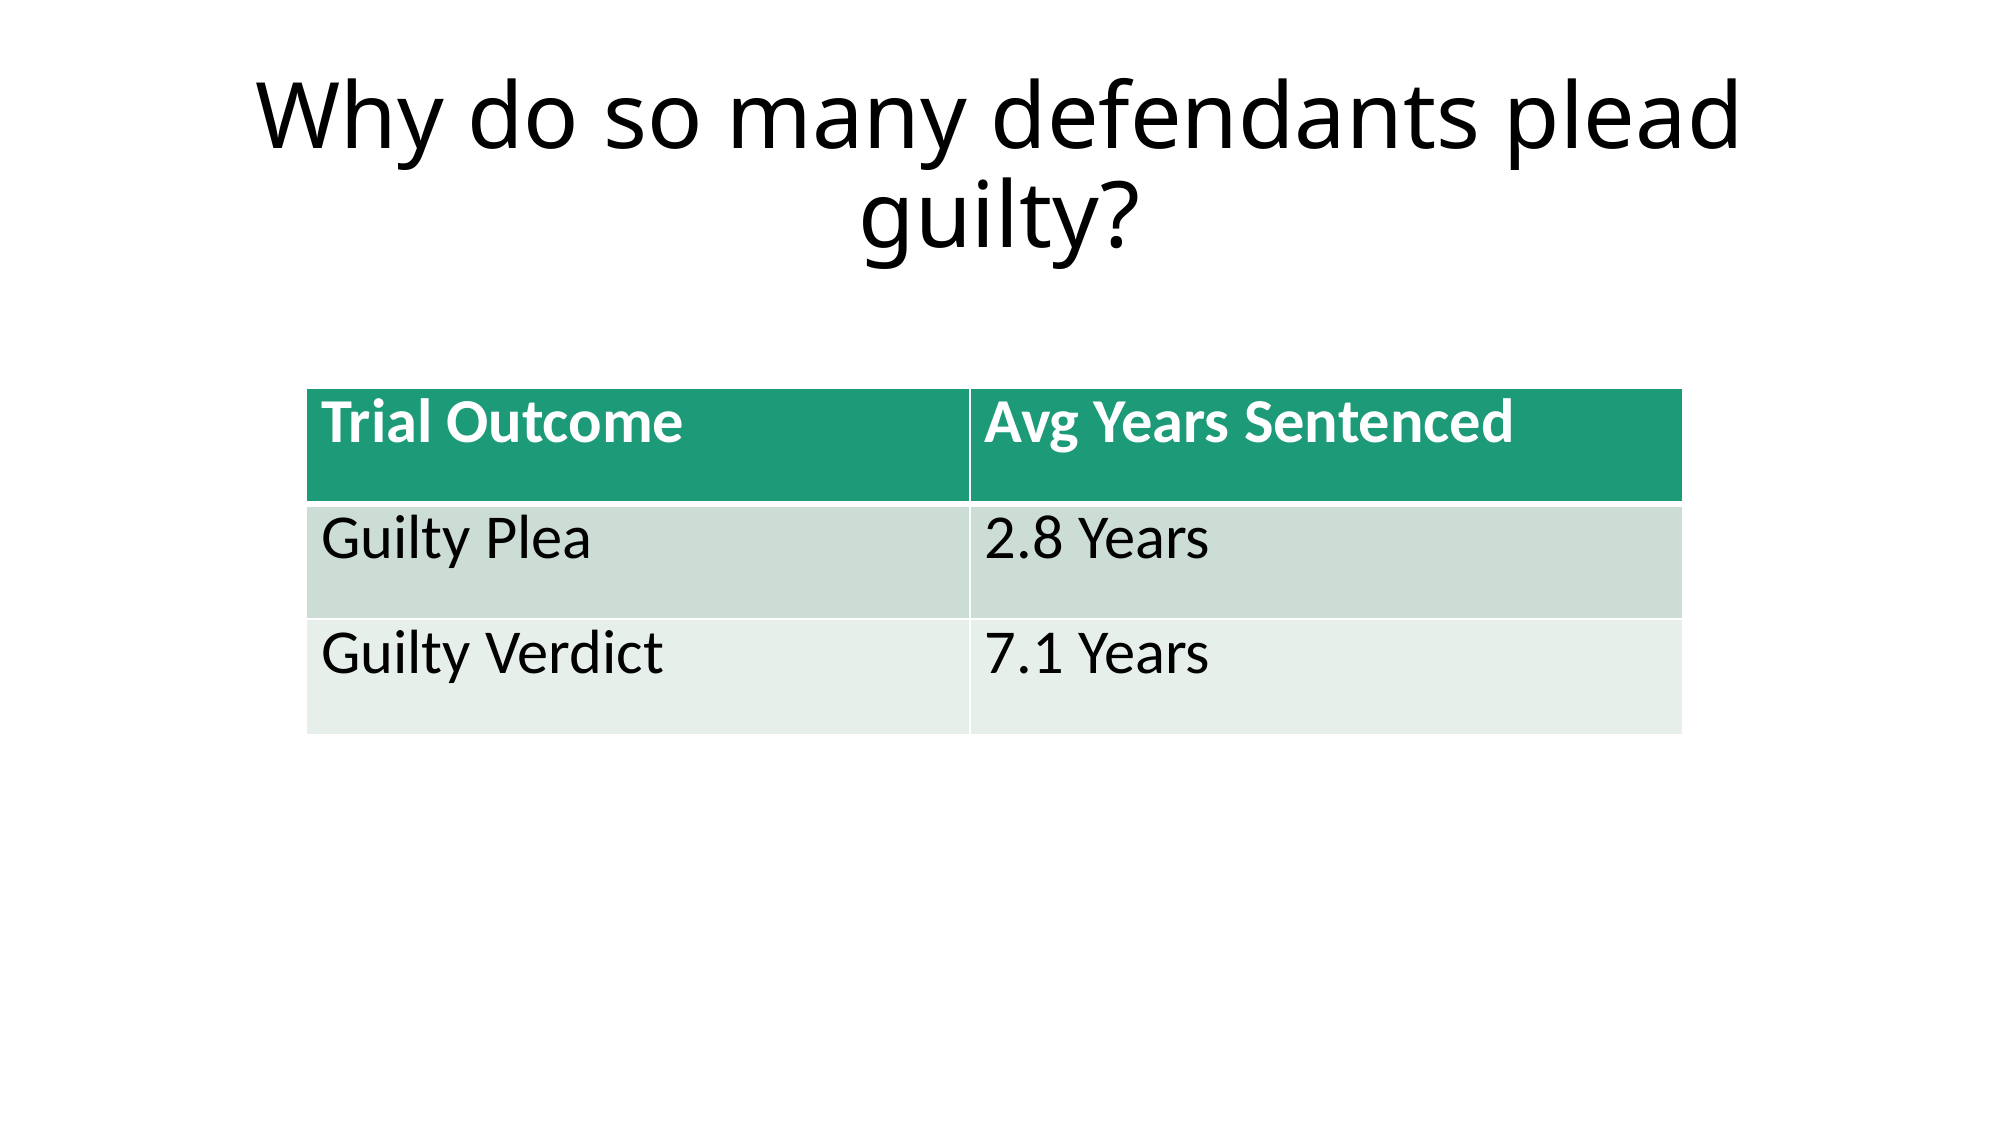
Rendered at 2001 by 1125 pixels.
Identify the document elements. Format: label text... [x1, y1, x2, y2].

table_cell 7.1 Years [971, 620, 1682, 734]
table_cell Guilty Verdict [307, 620, 969, 734]
table_cell 2.8 Years [971, 507, 1682, 618]
table_header Avg Years Sentenced [971, 389, 1682, 501]
table_cell Guilty Plea [307, 507, 969, 618]
title Why do so many defendants plead guilty? [137, 59, 1863, 278]
table_header Trial Outcome [307, 389, 969, 501]
